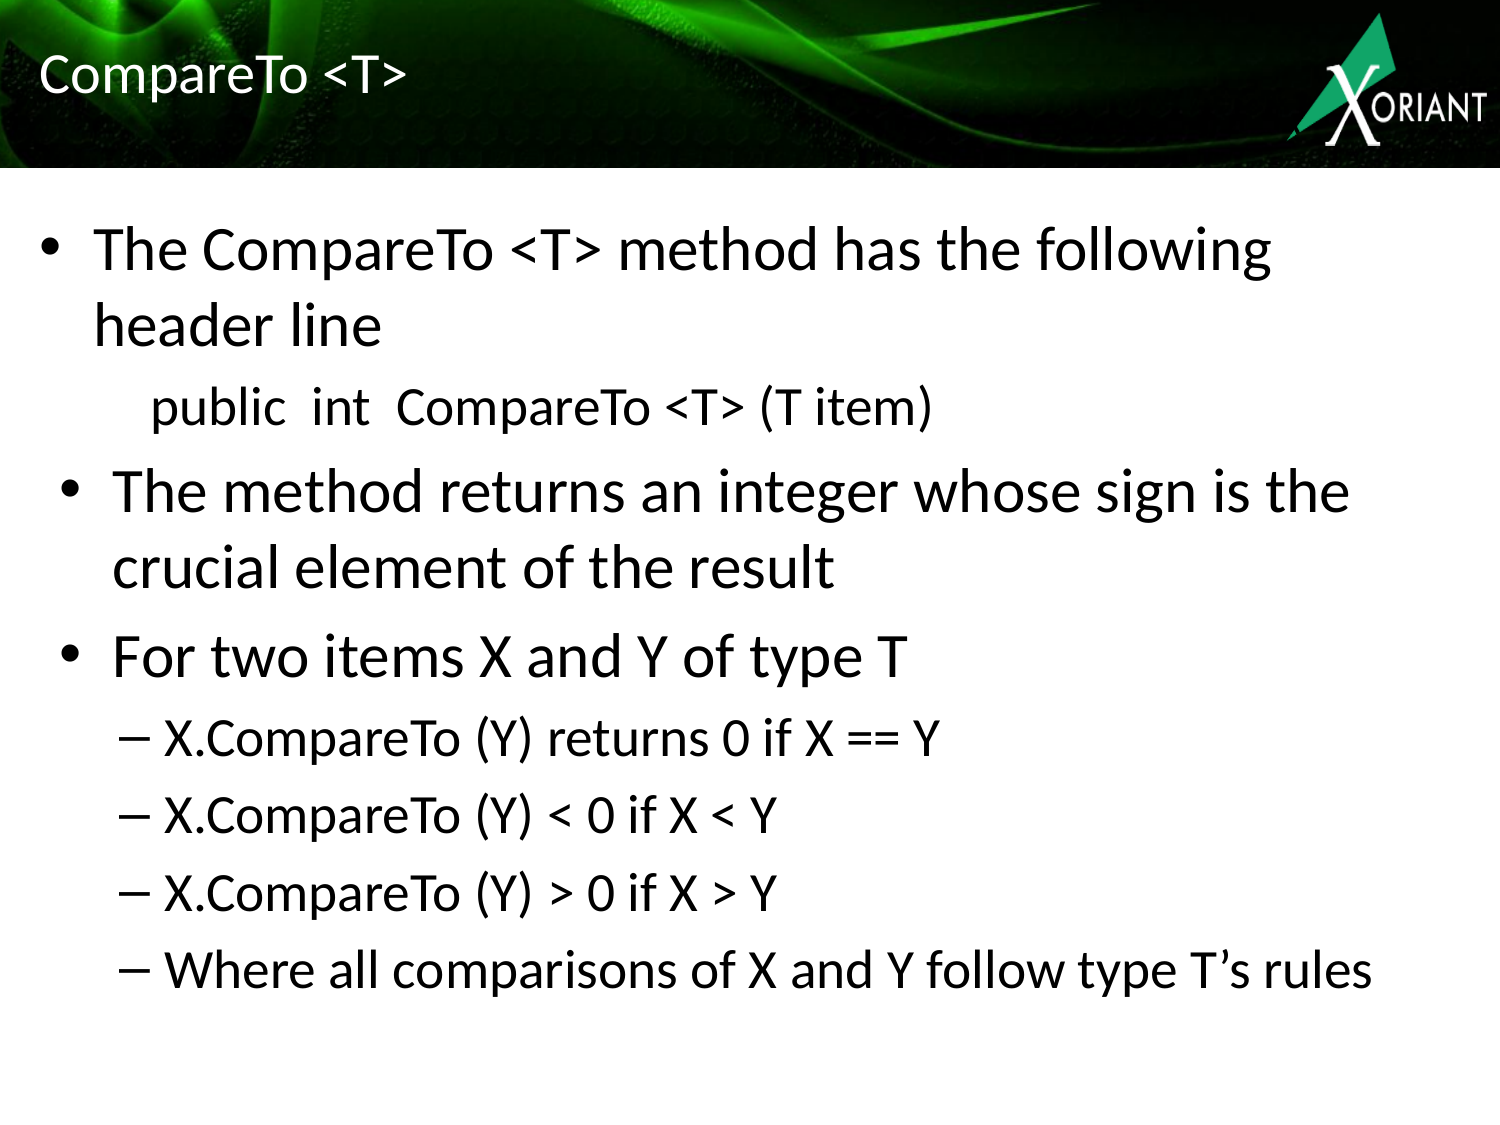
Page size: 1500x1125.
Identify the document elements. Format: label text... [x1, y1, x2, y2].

picture [0, 0, 1499, 168]
list The CompareTo <T> method has the following header line public int CompareTo <T> (T item) The method returns an integer whose sign is the crucial element of the result For two items X and Y of type T X.CompareTo (Y) returns 0 if X == Y X.CompareTo (Y) < 0 if X < Y X.CompareTo (Y) > 0 if X > Y Where all comparisons of X and Y follow type T’s rules [24, 200, 1465, 1013]
title CompareTo <T> [24, 5, 1375, 136]
